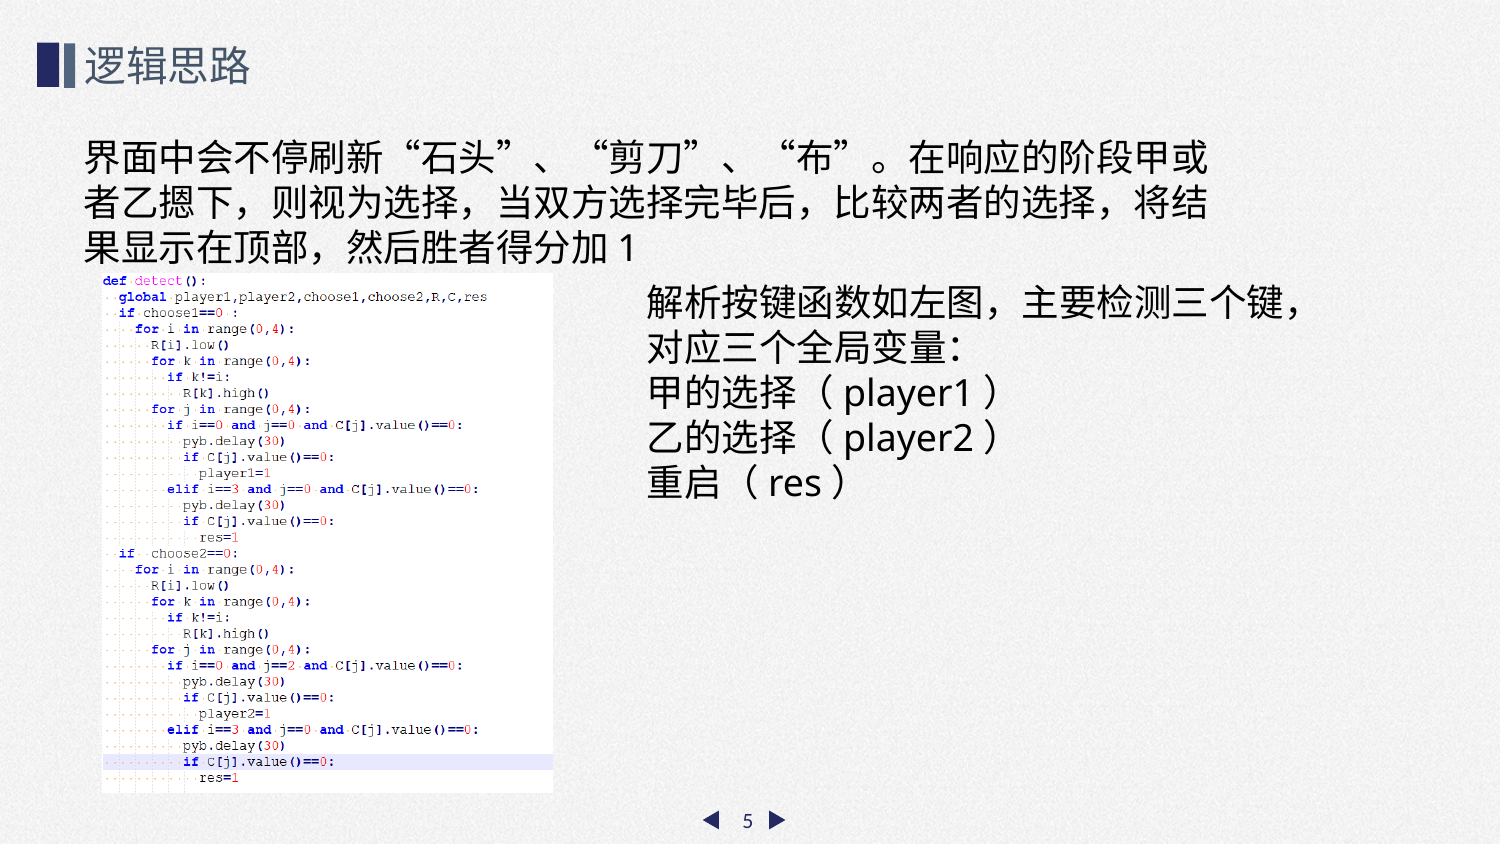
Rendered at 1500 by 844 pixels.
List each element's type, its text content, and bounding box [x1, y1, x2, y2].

slide_number 5 [714, 797, 781, 843]
text_box 解析按键函数如左图，主要检测三个键，对应三个全局变量： 甲的选择（player1） 乙的选择（player2） 重启（res） [631, 271, 1334, 512]
text_box 逻辑思路 [69, 32, 267, 97]
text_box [36, 42, 76, 89]
text_box 界面中会不停刷新“石头”、“剪刀”、“布”。在响应的阶段甲或者乙摁下，则视为选择，当双方选择完毕后，比较两者的选择，将结果显示在顶部，然后胜者得分加1 [68, 126, 1256, 277]
picture [0, 0, 1500, 844]
